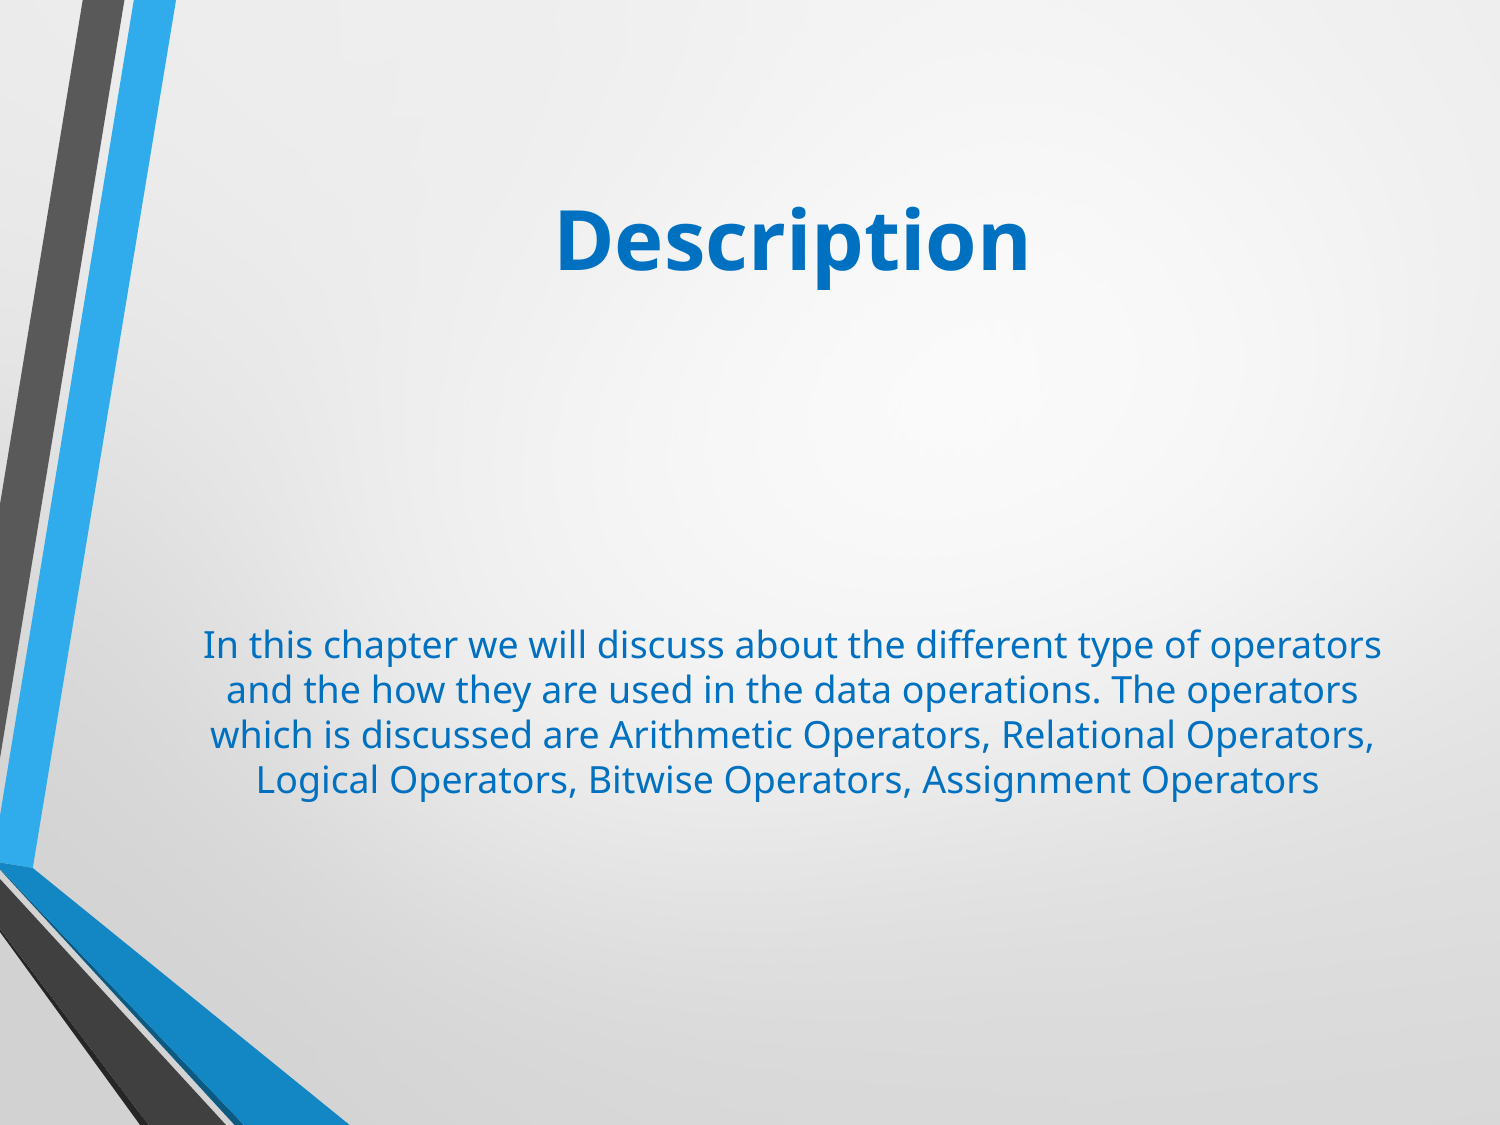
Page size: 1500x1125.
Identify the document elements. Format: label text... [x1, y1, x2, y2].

title Description [161, 75, 1425, 400]
list In this chapter we will discuss about the different type of operators and the how they are used in the data operations. The operators which is discussed are Arithmetic Operators, Relational Operators, Logical Operators, Bitwise Operators, Assignment Operators [161, 437, 1425, 985]
